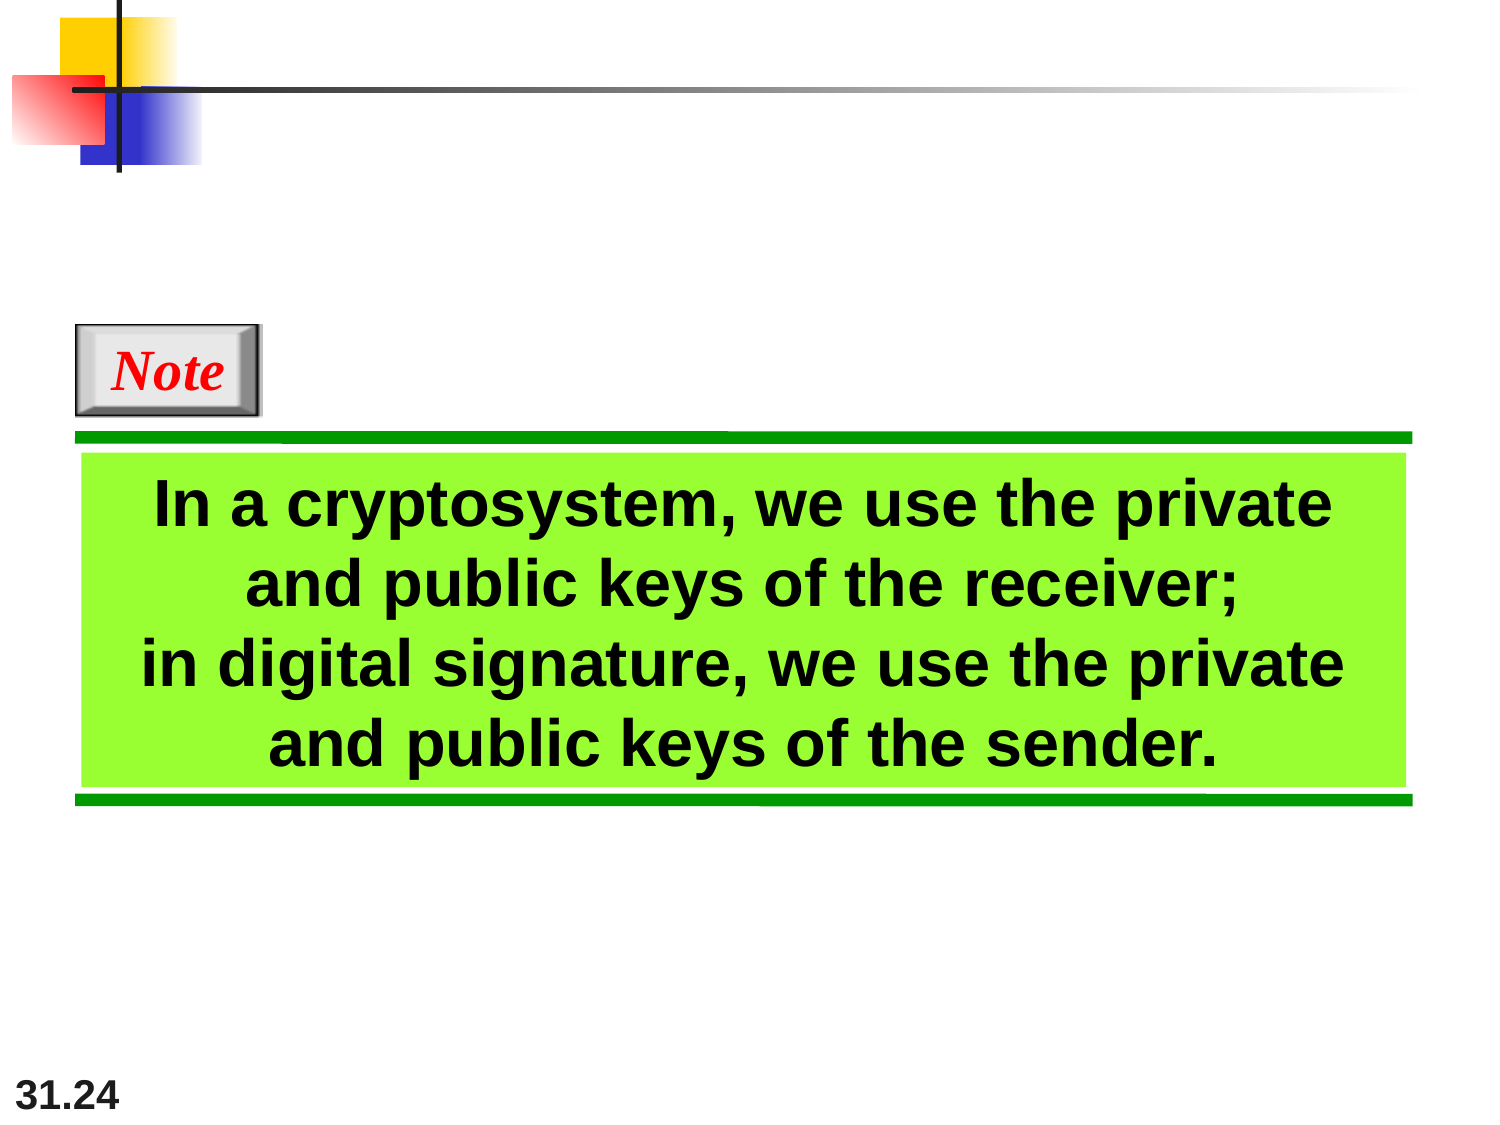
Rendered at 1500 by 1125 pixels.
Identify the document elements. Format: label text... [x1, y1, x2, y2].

text_box [60, 17, 116, 86]
text_box [12, 75, 105, 145]
text_box [122, 17, 177, 86]
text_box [74, 324, 263, 418]
text_box [80, 93, 116, 165]
text_box [141, 93, 202, 165]
slide_number 31.24 [0, 1050, 313, 1125]
text_box [116, 0, 122, 87]
text_box [116, 93, 122, 173]
text_box [122, 93, 141, 165]
text_box In a cryptosystem, we use the private and public keys of the receiver; in digital signature, we use the private and public keys of the sender. [81, 452, 1407, 788]
text_box [72, 87, 1423, 93]
